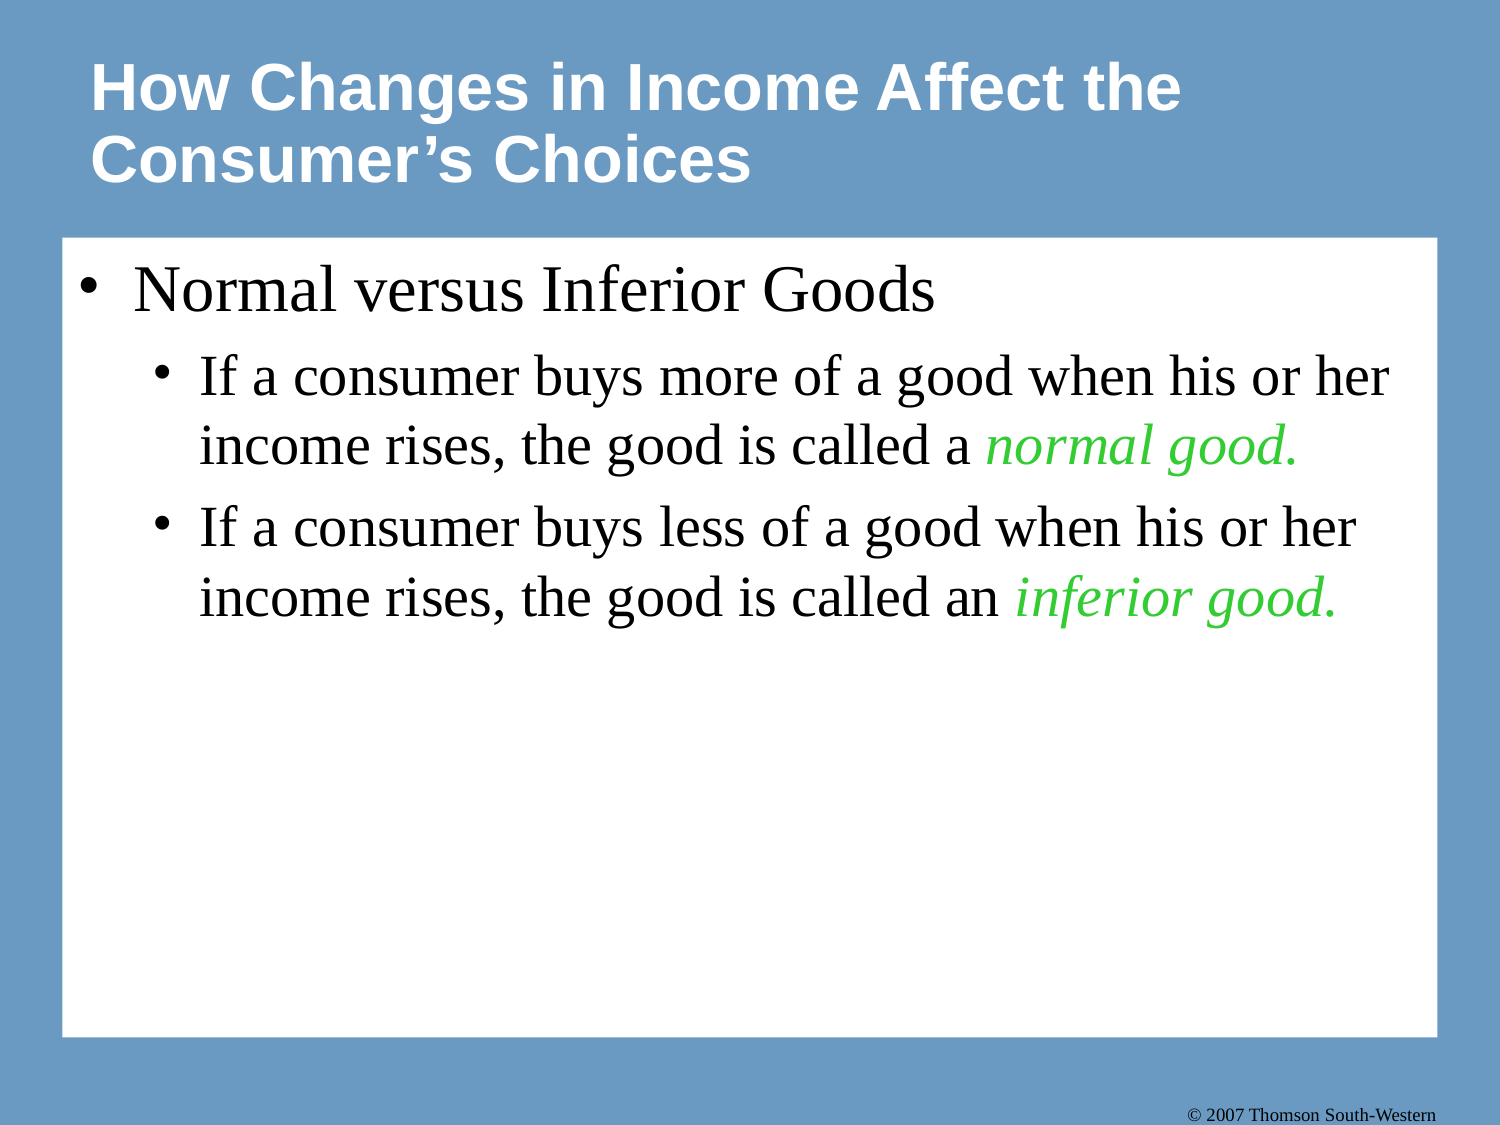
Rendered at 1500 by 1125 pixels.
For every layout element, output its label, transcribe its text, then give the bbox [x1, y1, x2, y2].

list Normal versus Inferior Goods If a consumer buys more of a good when his or her income rises, the good is called a normal good. If a consumer buys less of a good when his or her income rises, the good is called an inferior good. [62, 237, 1438, 1038]
title How Changes in Income Affect the Consumer’s Choices [75, 24, 1450, 225]
